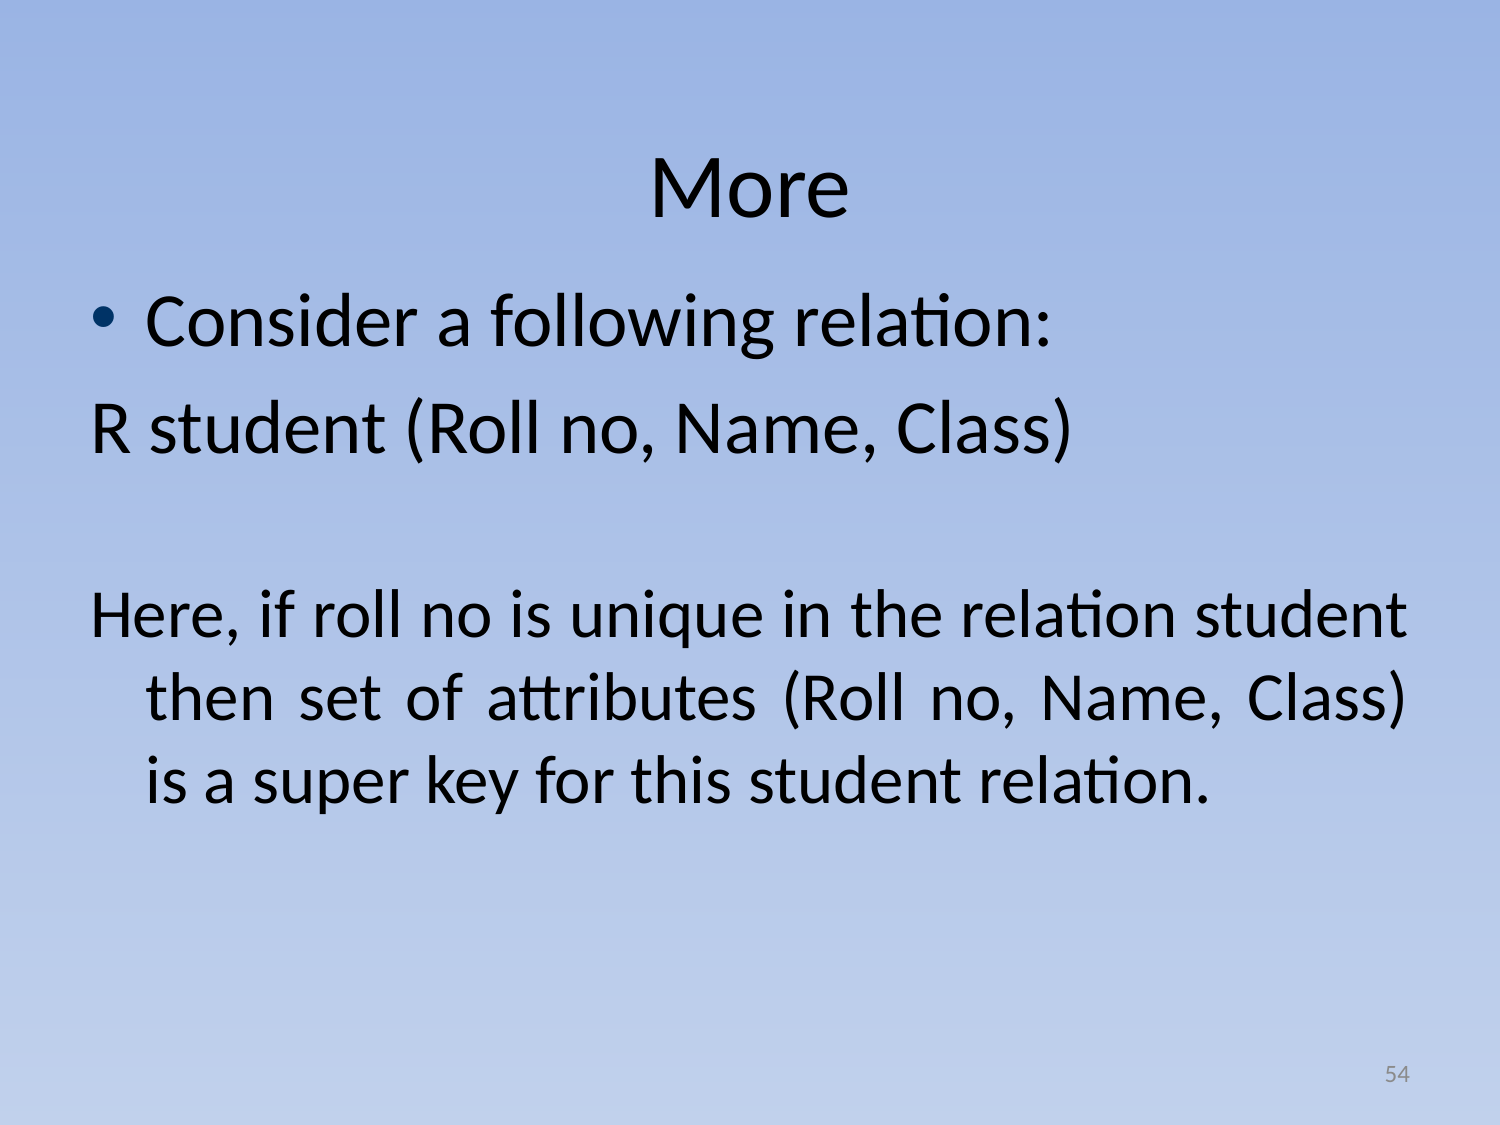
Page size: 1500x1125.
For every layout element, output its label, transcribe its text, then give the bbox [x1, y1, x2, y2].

list Consider a following relation: R student (Roll no, Name, Class) Here, if roll no is unique in the relation student then set of attributes (Roll no, Name, Class) is a super key for this student relation. [75, 262, 1425, 1005]
title More [75, 87, 1425, 262]
slide_number 54 [1074, 1042, 1425, 1103]
